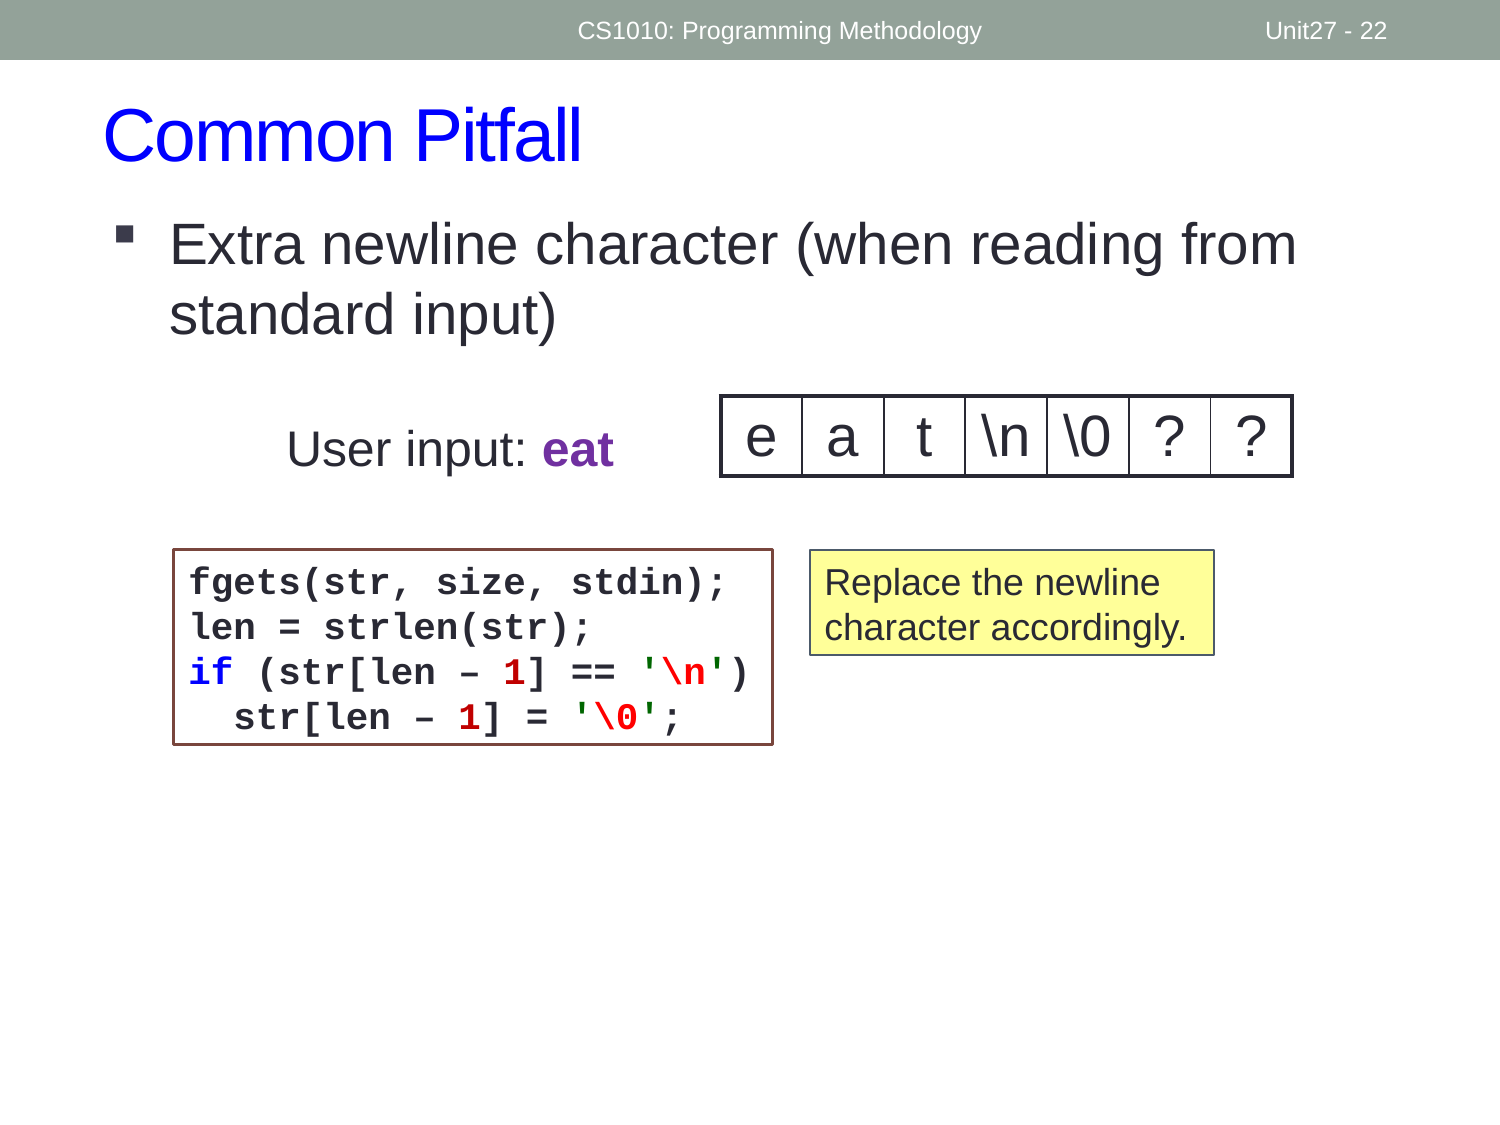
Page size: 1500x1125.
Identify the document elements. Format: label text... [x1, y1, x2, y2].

list Extra newline character (when reading from standard input) [96, 199, 1449, 1007]
table_header ? [1211, 398, 1290, 474]
text_box Replace the newline character accordingly. [808, 548, 1216, 657]
table_header a [803, 398, 883, 474]
footer CS1010: Programming Methodology [562, 3, 1238, 57]
table_header \n [966, 398, 1046, 474]
text_box User input: eat [271, 409, 653, 484]
table_header ? [1130, 398, 1210, 474]
slide_number Unit27 - 22 [1250, 3, 1425, 57]
title Common Pitfall [87, 62, 1463, 200]
table_header \0 [1048, 398, 1128, 474]
text_box fgets(str, size, stdin); len = strlen(str); if (str[len – 1] == '\n') str[len – 1] = '\0'; [171, 548, 774, 747]
table_header e [723, 398, 801, 474]
table_header t [885, 398, 964, 474]
